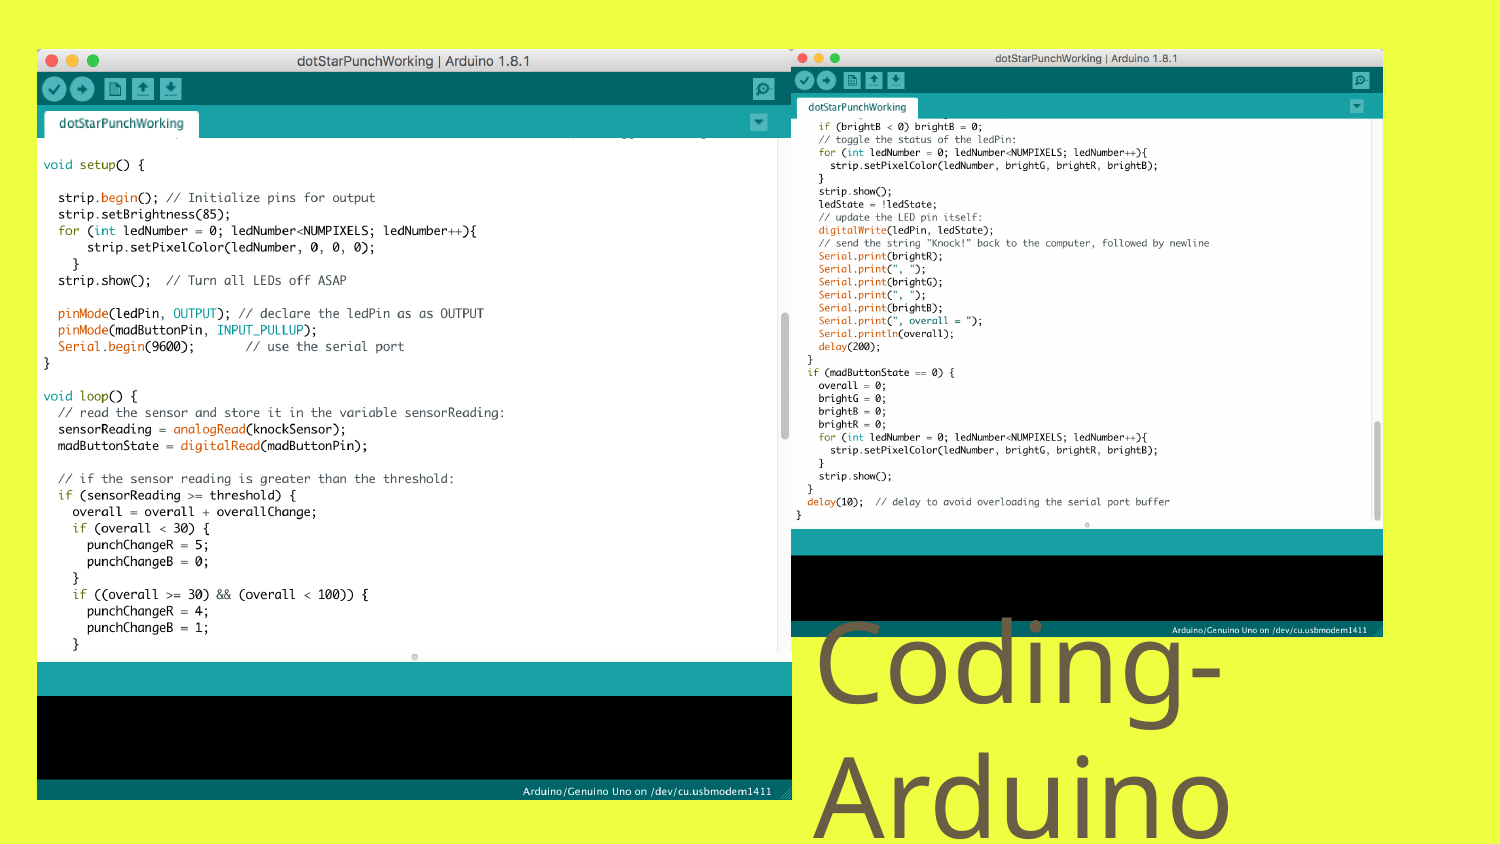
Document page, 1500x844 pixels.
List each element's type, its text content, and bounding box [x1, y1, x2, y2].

text_box Coding-Arduino [798, 524, 1476, 844]
picture [37, 49, 1383, 800]
